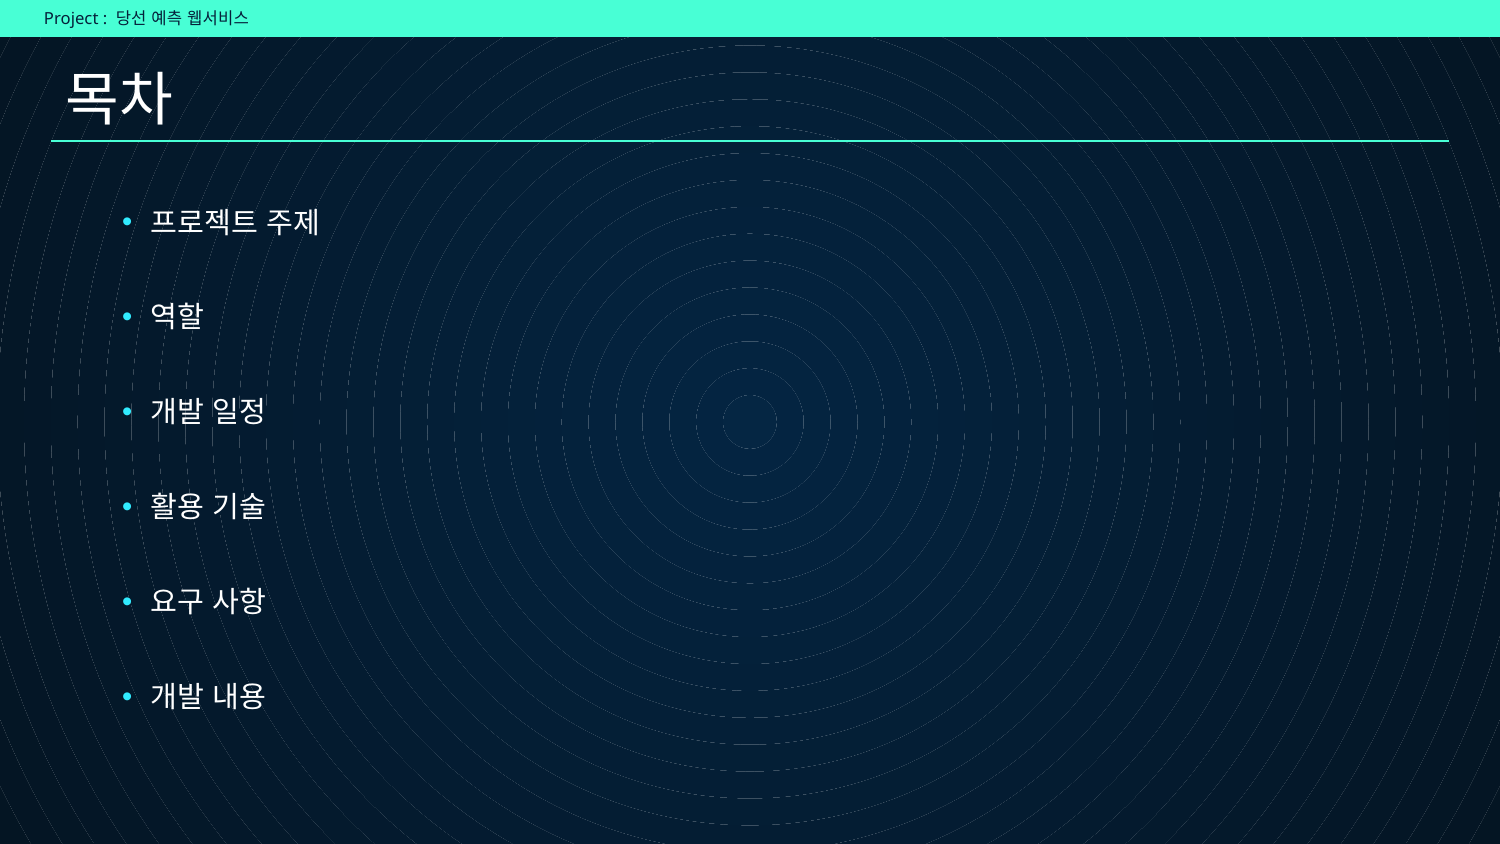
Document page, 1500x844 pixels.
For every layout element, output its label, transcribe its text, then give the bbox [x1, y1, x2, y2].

text_box 프로젝트 주제 역할 개발 일정 활용 기술 요구 사항 개발 내용 [107, 196, 477, 721]
title 목차 [51, 54, 1449, 132]
